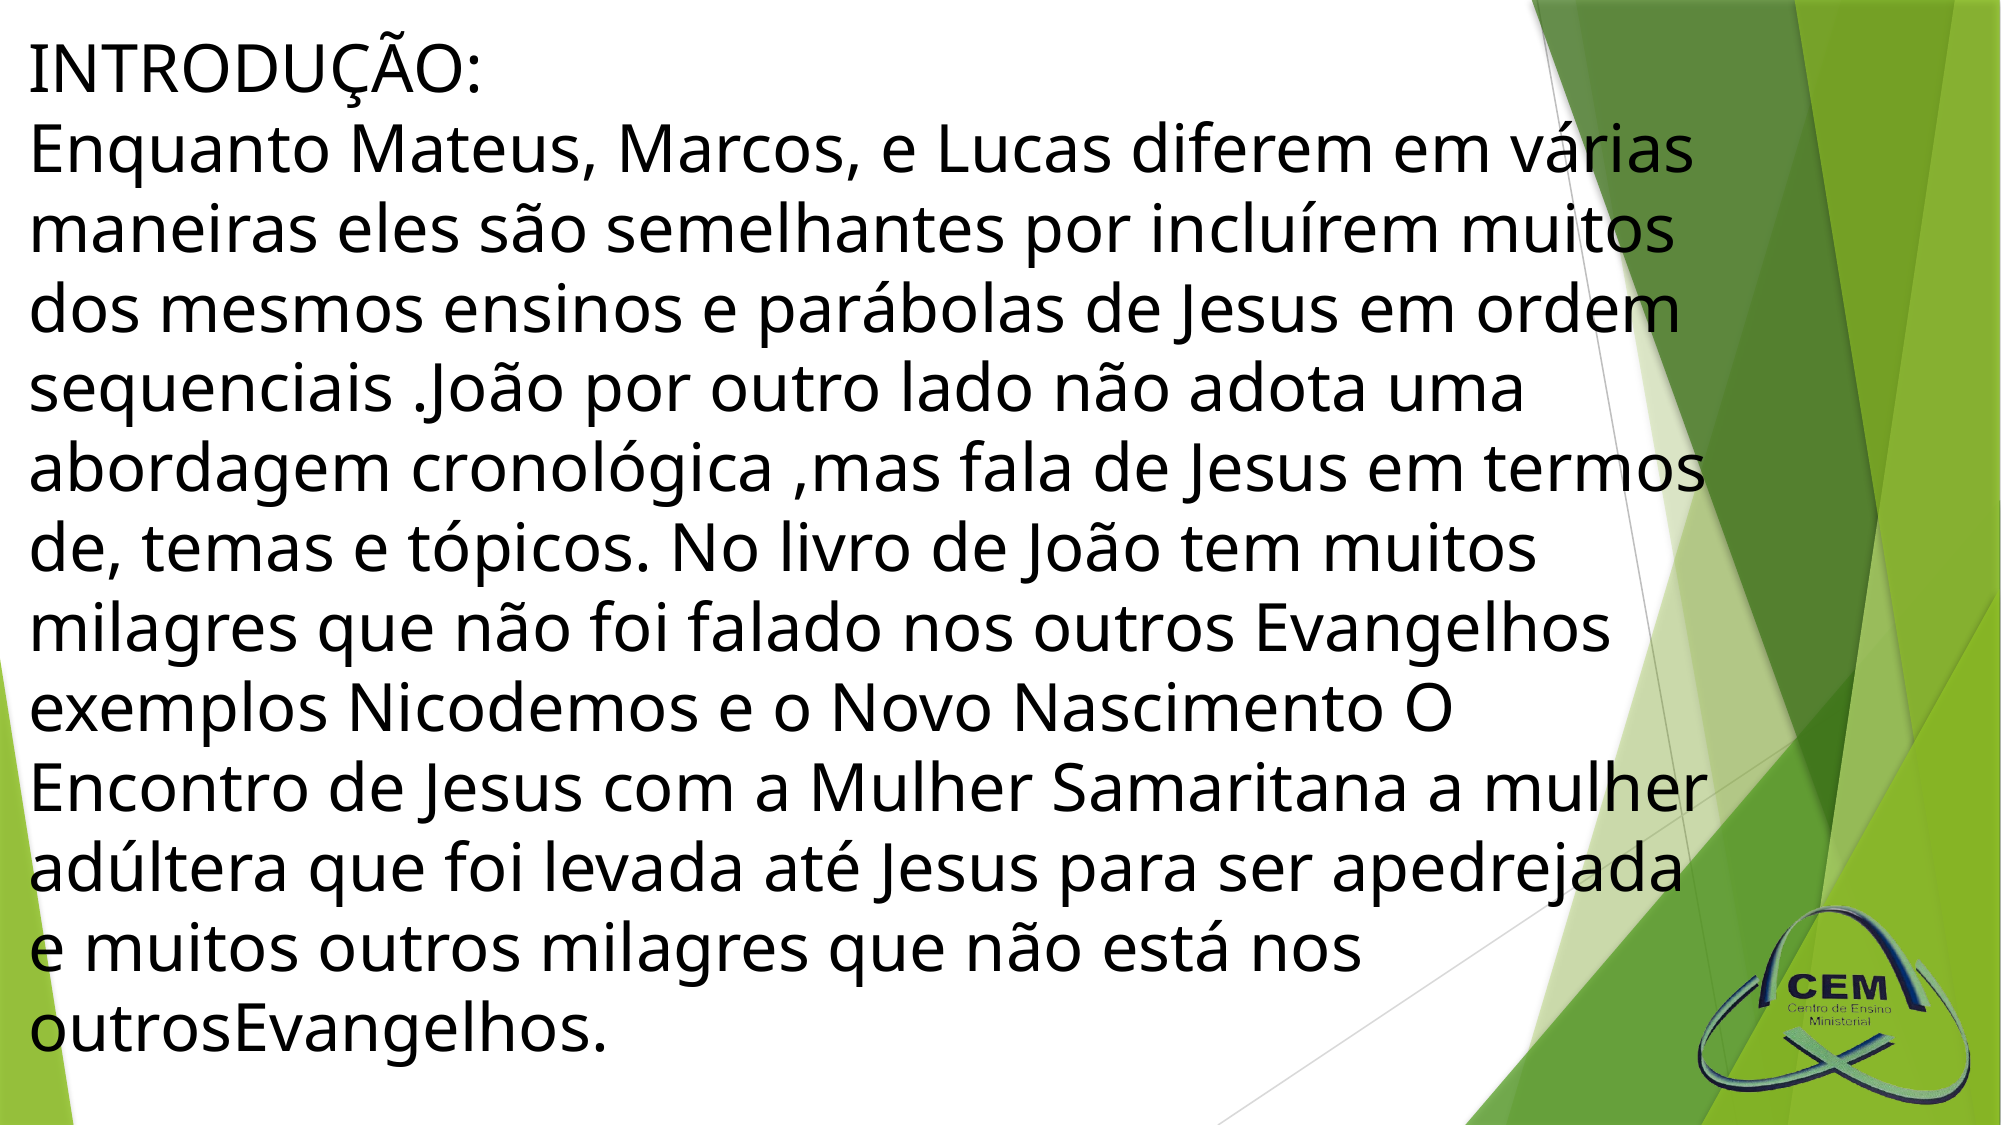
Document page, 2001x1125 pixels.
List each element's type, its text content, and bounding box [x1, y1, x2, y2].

picture [1663, 881, 2000, 1113]
title INTRODUÇÃO: Enquanto Mateus, Marcos, e Lucas diferem em várias maneiras eles são semelhantes por incluírem muitos dos mesmos ensinos e parábolas de Jesus em ordem sequenciais .João por outro lado não adota uma abordagem cronológica ,mas fala de Jesus em termos de, temas e tópicos. No livro de João tem muitos milagres que não foi falado nos outros Evangelhos exemplos Nicodemos e o Novo Nascimento O Encontro de Jesus com a Mulher Samaritana a mulher adúltera que foi levada até Jesus para ser apedrejada e muitos outros milagres que não está nos outrosEvangelhos. [13, 17, 1745, 228]
